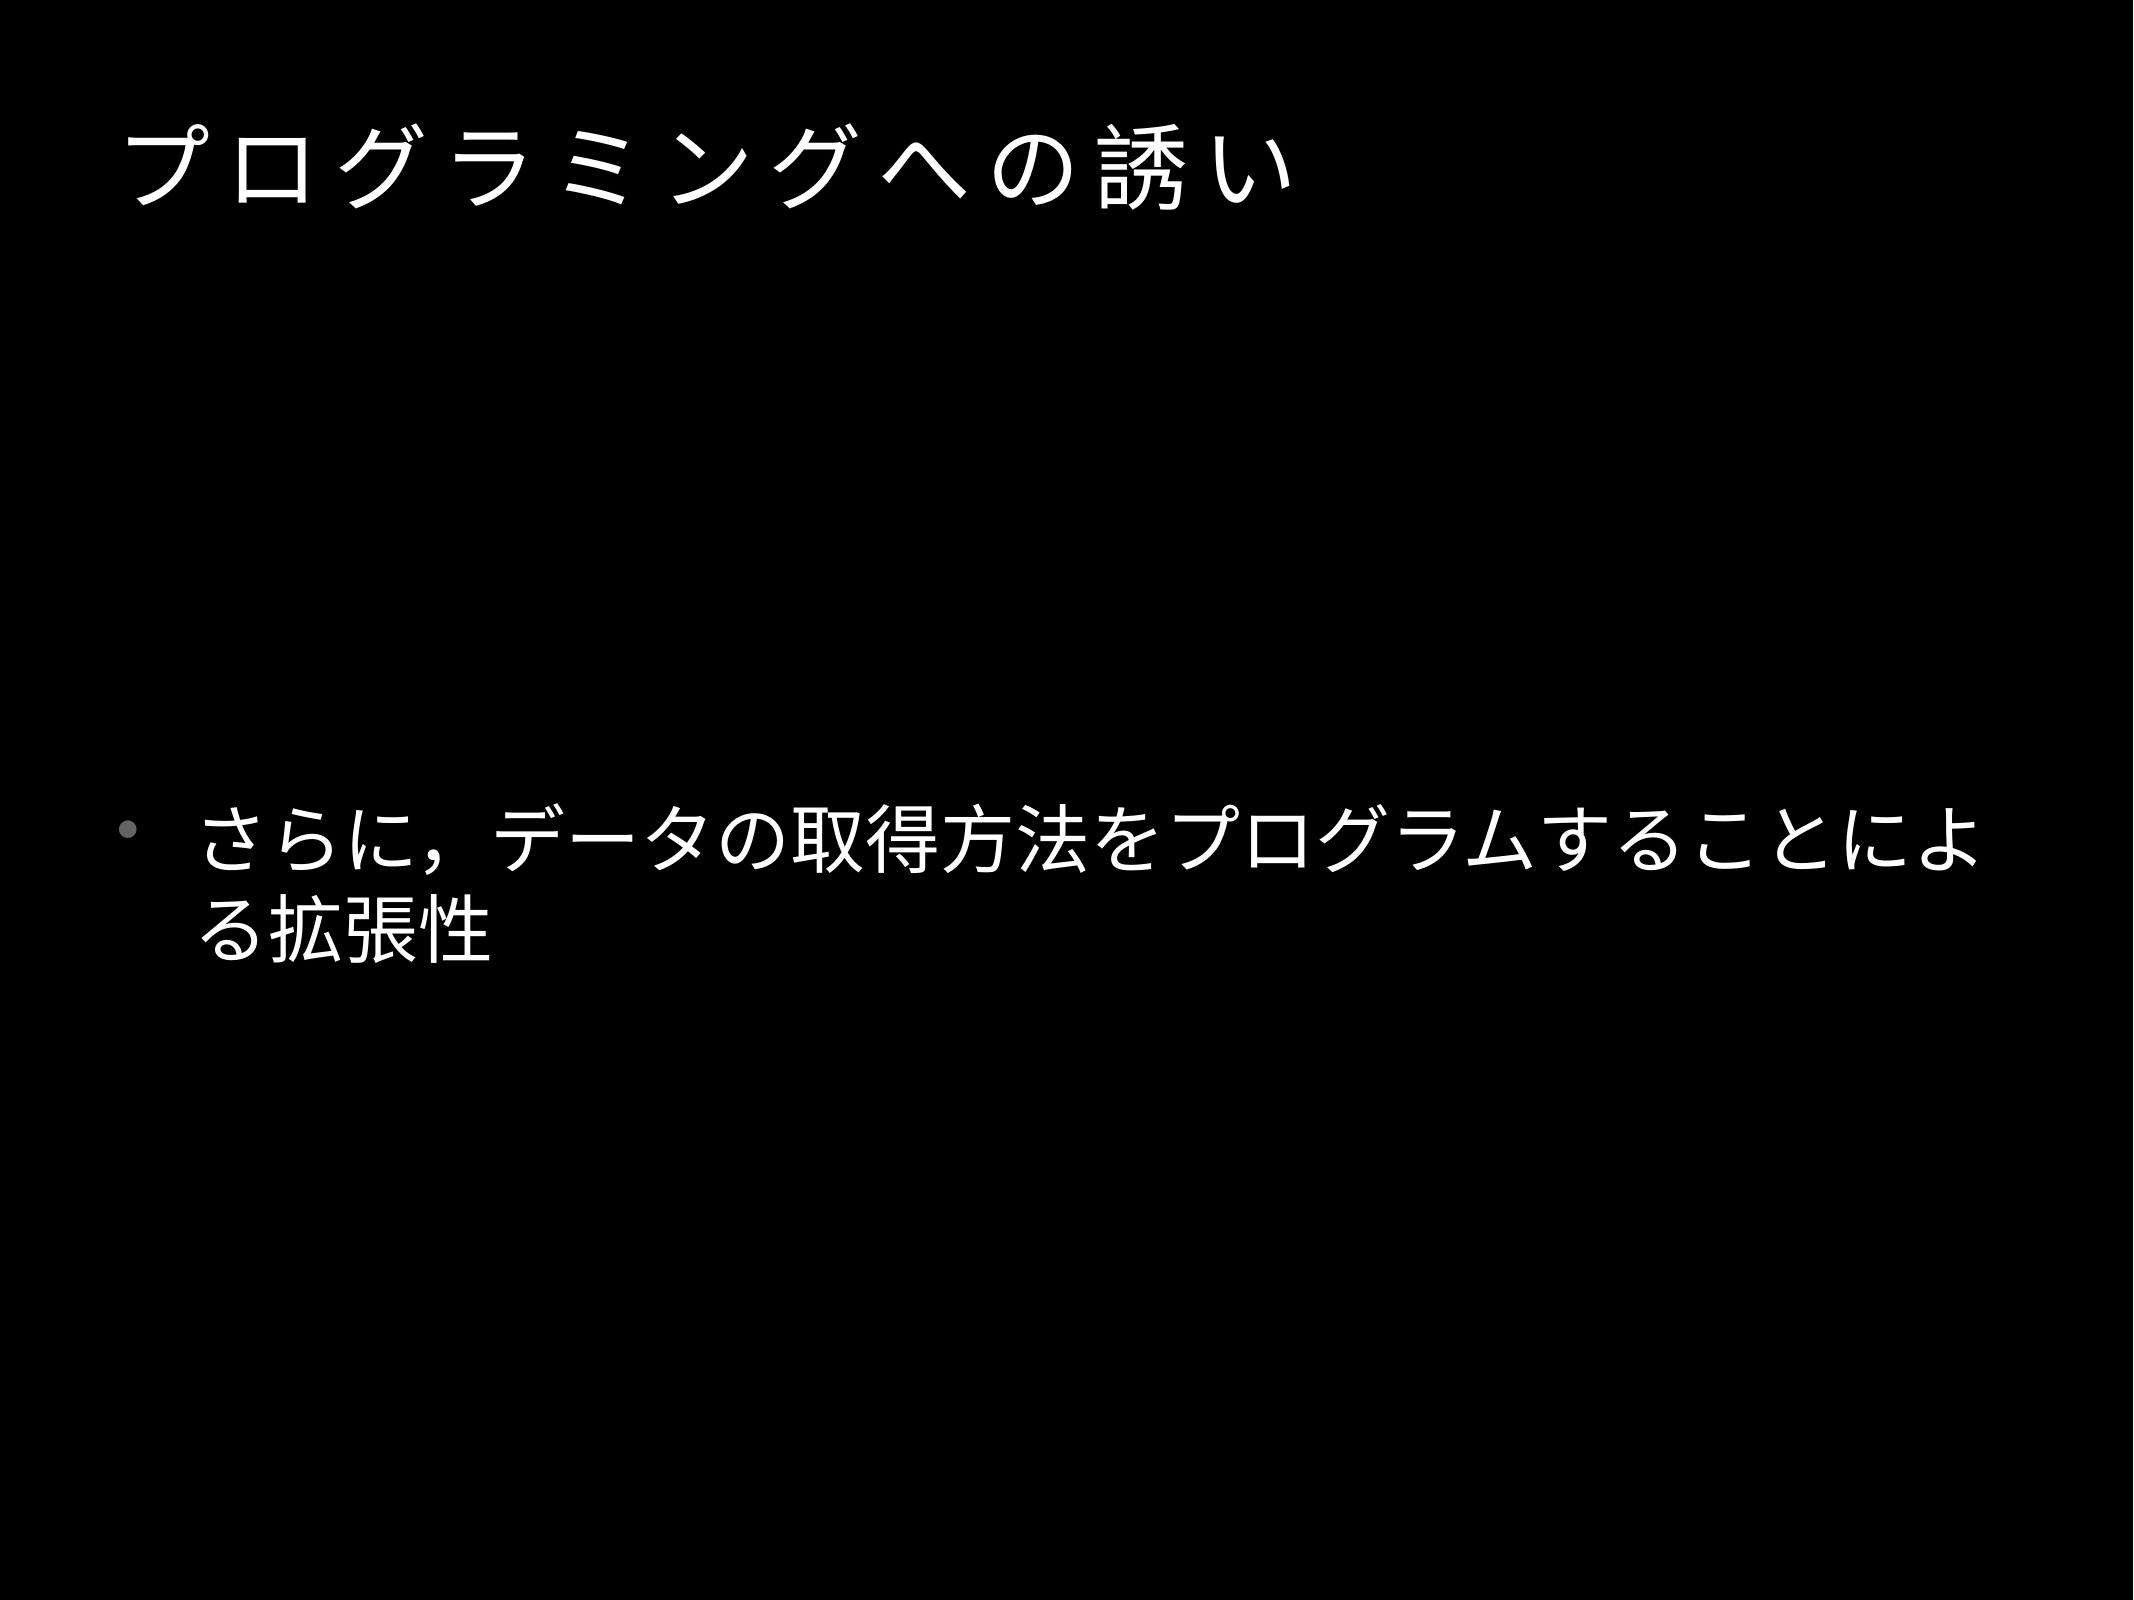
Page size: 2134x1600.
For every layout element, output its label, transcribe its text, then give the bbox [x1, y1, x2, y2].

title プログラミングへの誘い [107, 99, 2026, 330]
list さらに，データの取得方法をプログラムすることによる拡張性 [107, 330, 2026, 1434]
